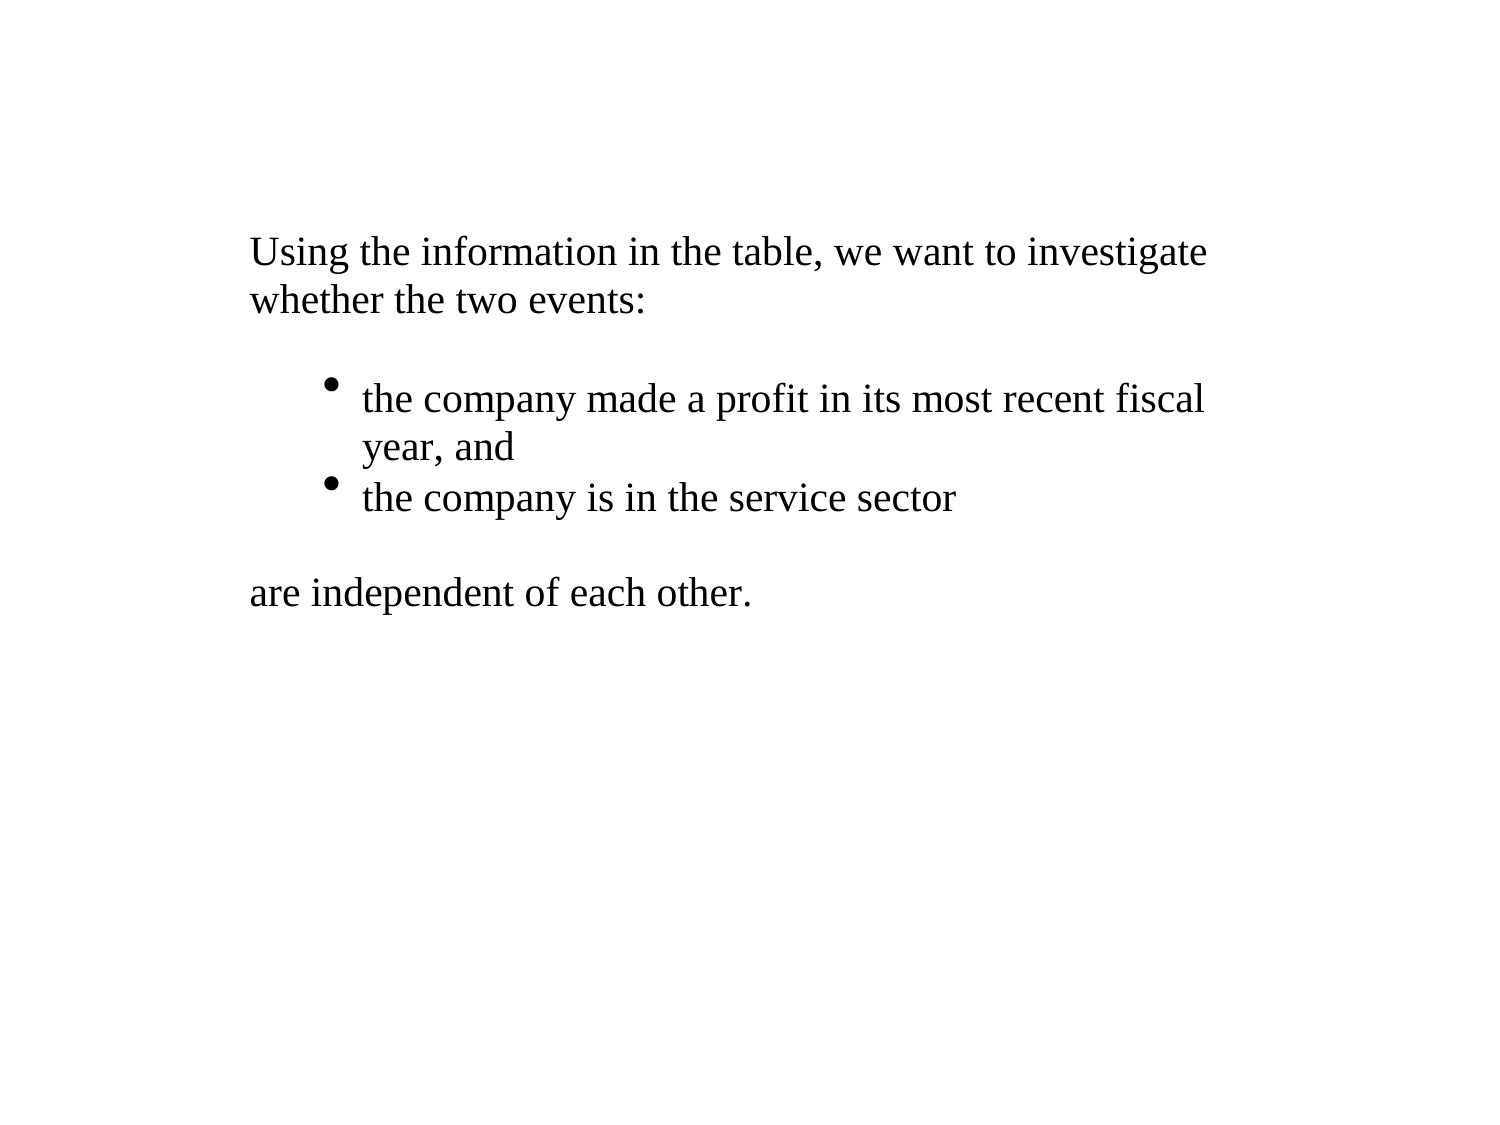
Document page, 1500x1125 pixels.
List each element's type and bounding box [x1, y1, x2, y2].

text_box [249, 227, 1249, 895]
